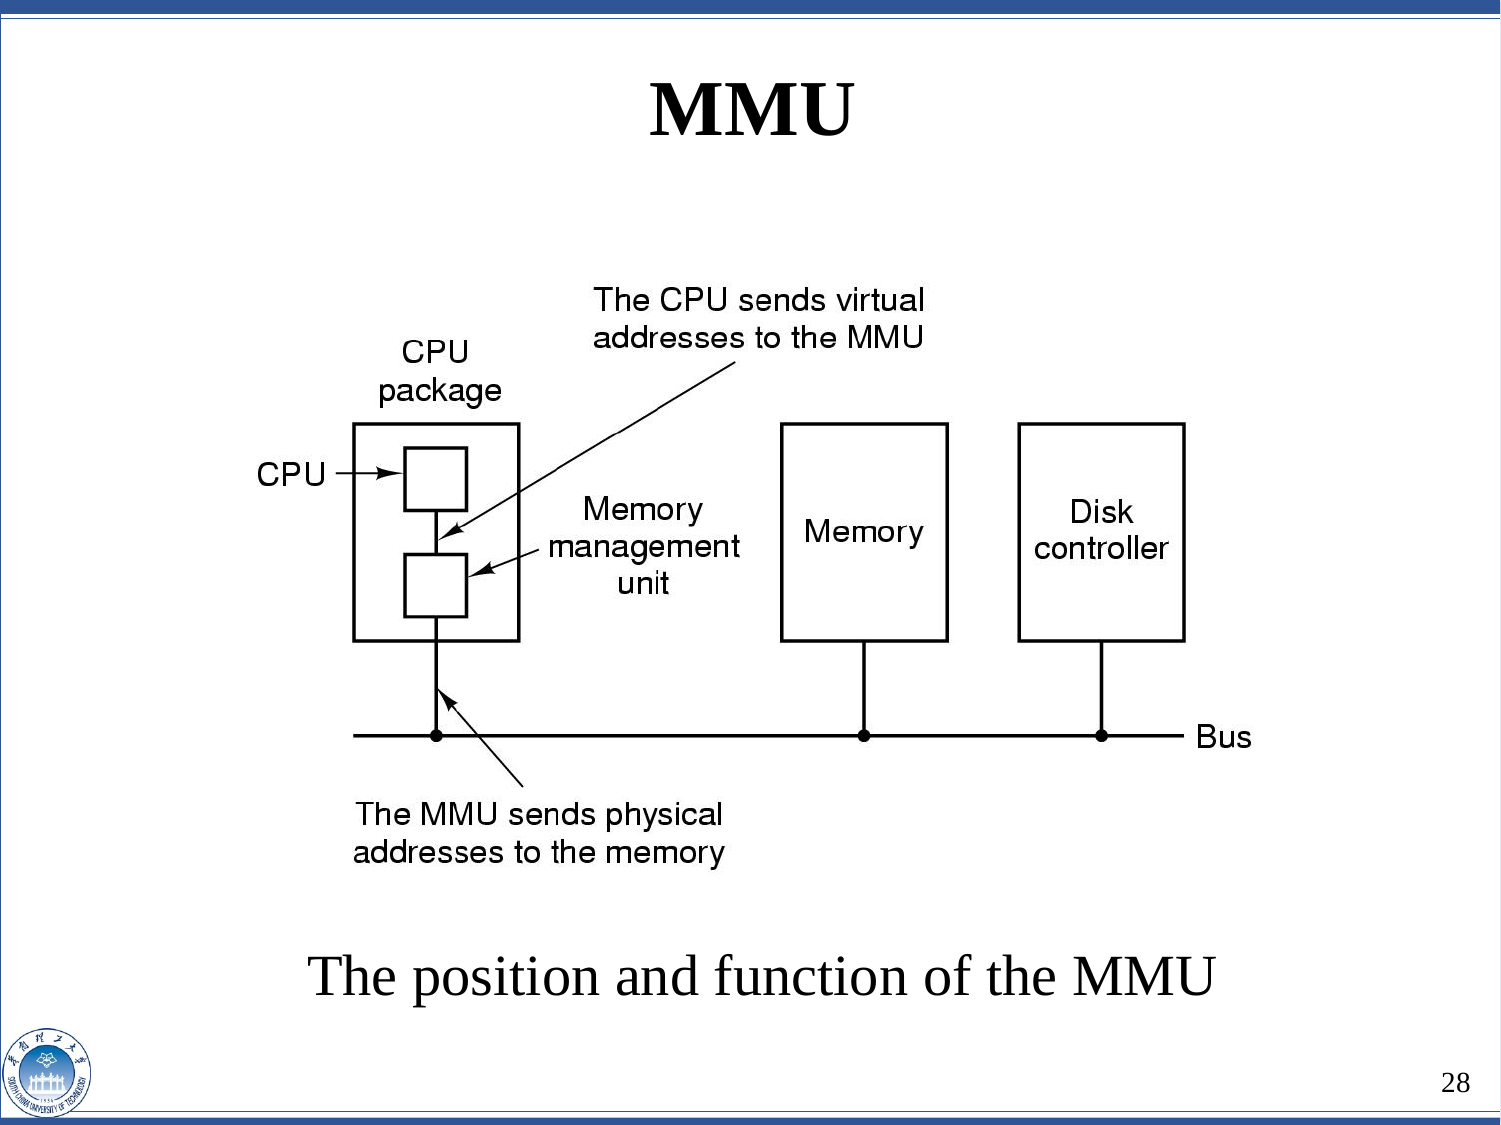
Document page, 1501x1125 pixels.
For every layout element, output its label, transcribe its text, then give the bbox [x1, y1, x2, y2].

picture [2, 1028, 91, 1117]
picture [256, 249, 1259, 896]
list The position and function of the MMU [125, 937, 1401, 1063]
text_box 28 [1416, 1056, 1486, 1123]
title MMU [106, 18, 1401, 202]
